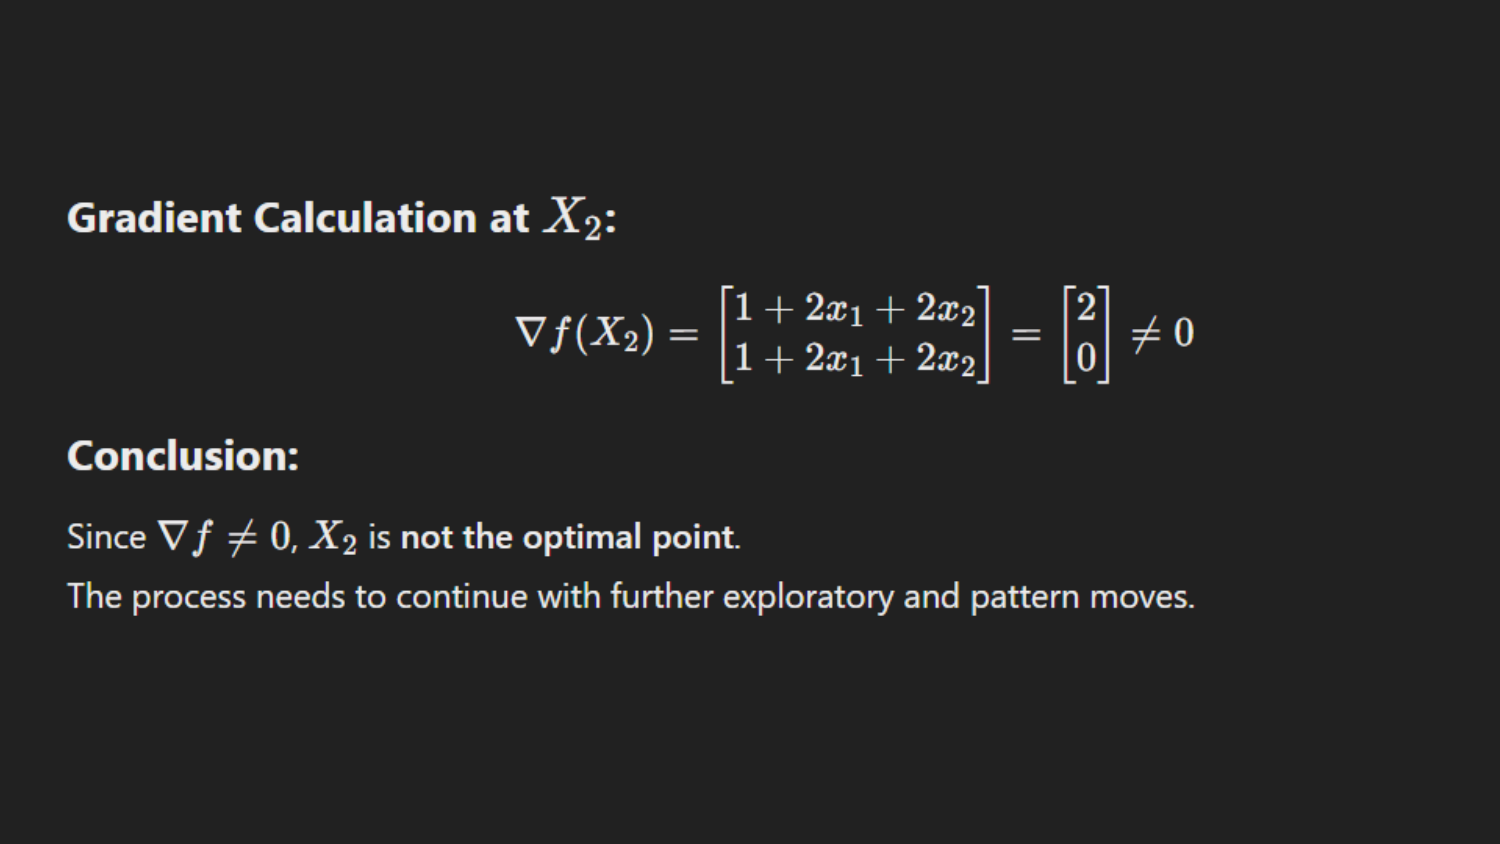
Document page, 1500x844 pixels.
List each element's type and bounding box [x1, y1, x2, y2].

picture [50, 112, 1500, 688]
